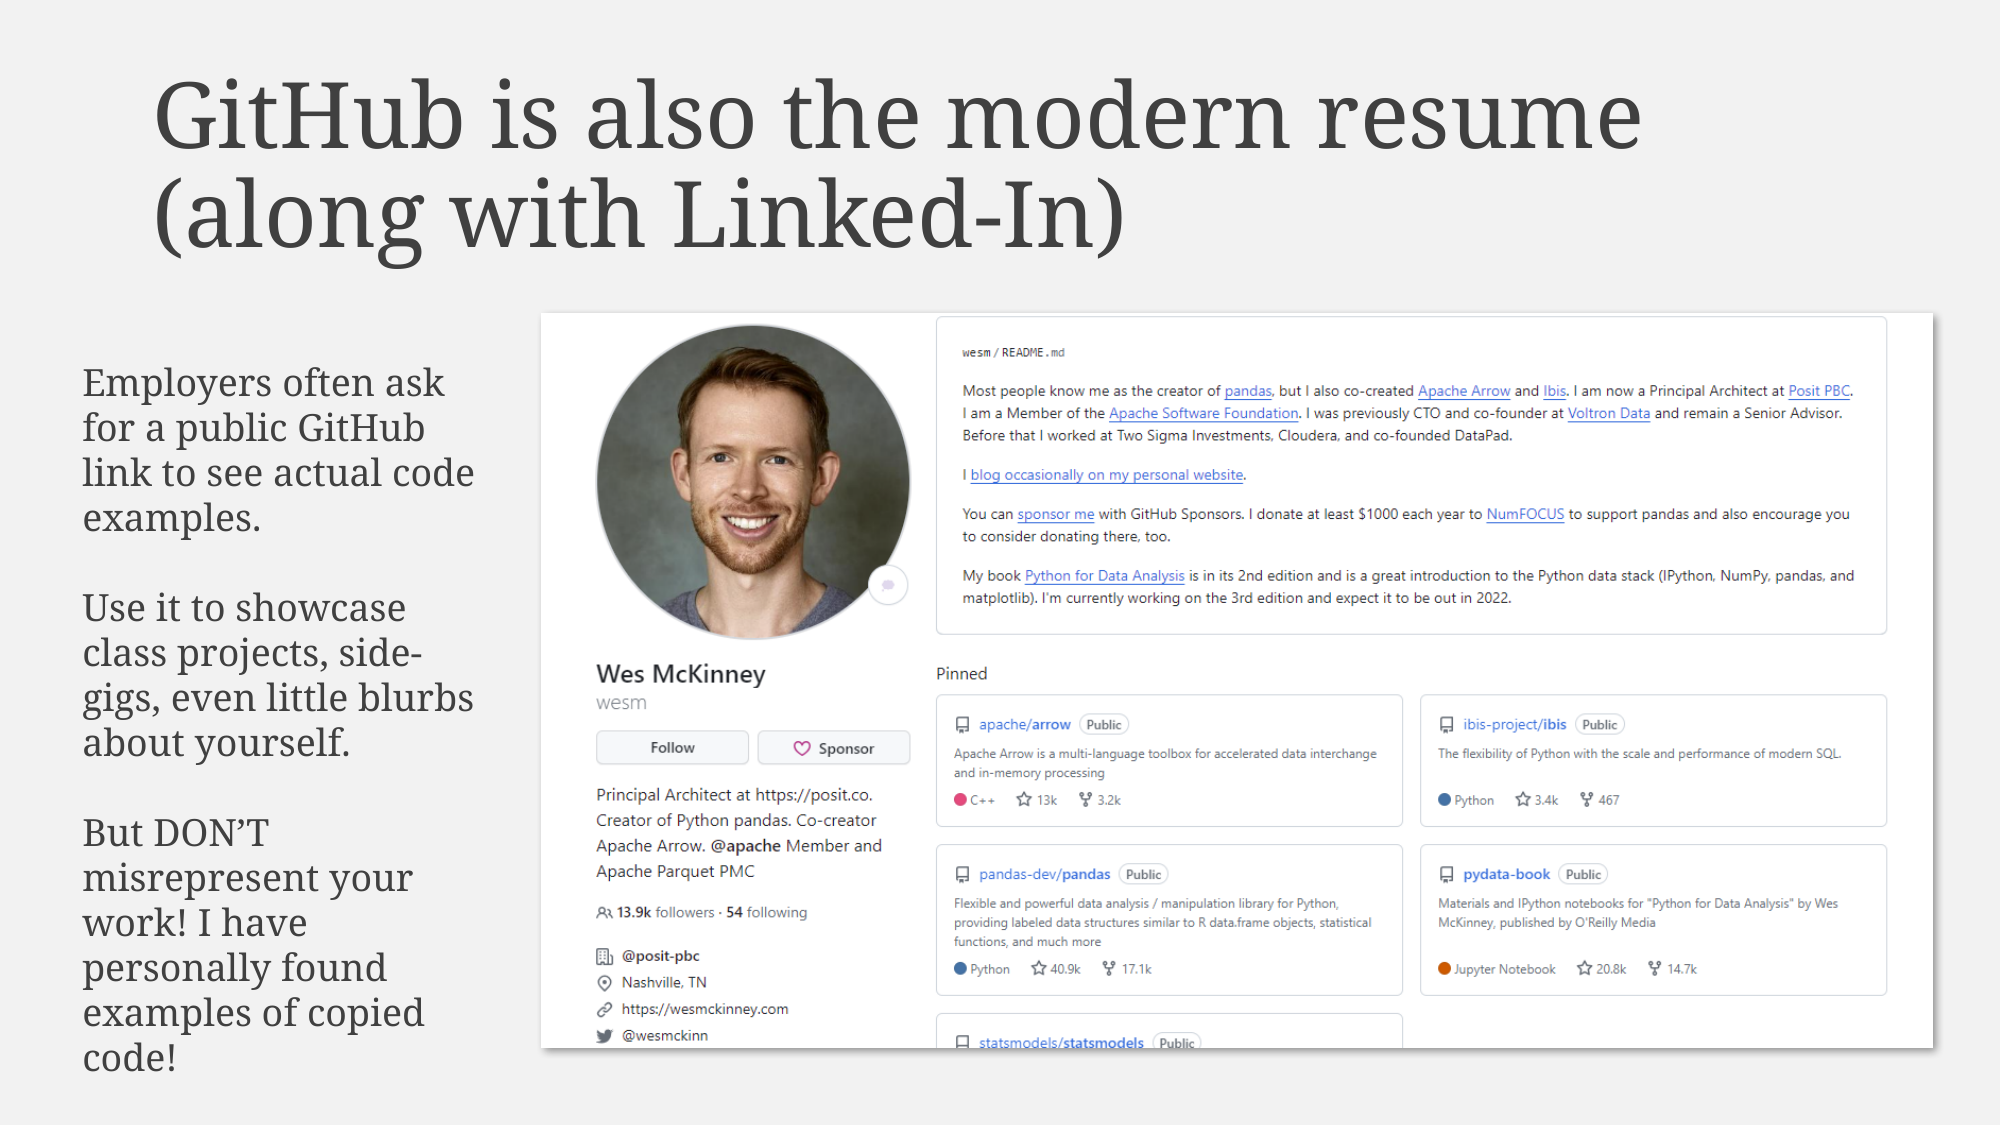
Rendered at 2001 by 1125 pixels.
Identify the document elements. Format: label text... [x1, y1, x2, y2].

picture [541, 313, 1933, 1048]
title GitHub is also the modern resume (along with Linked-In) [137, 59, 1863, 278]
text_box Employers often ask for a public GitHub link to see actual code examples. Use it to showcase class projects, side-gigs, even little blurbs about yourself. But DON’T misrepresent your work! I have personally found examples of copied code! [67, 351, 511, 1087]
